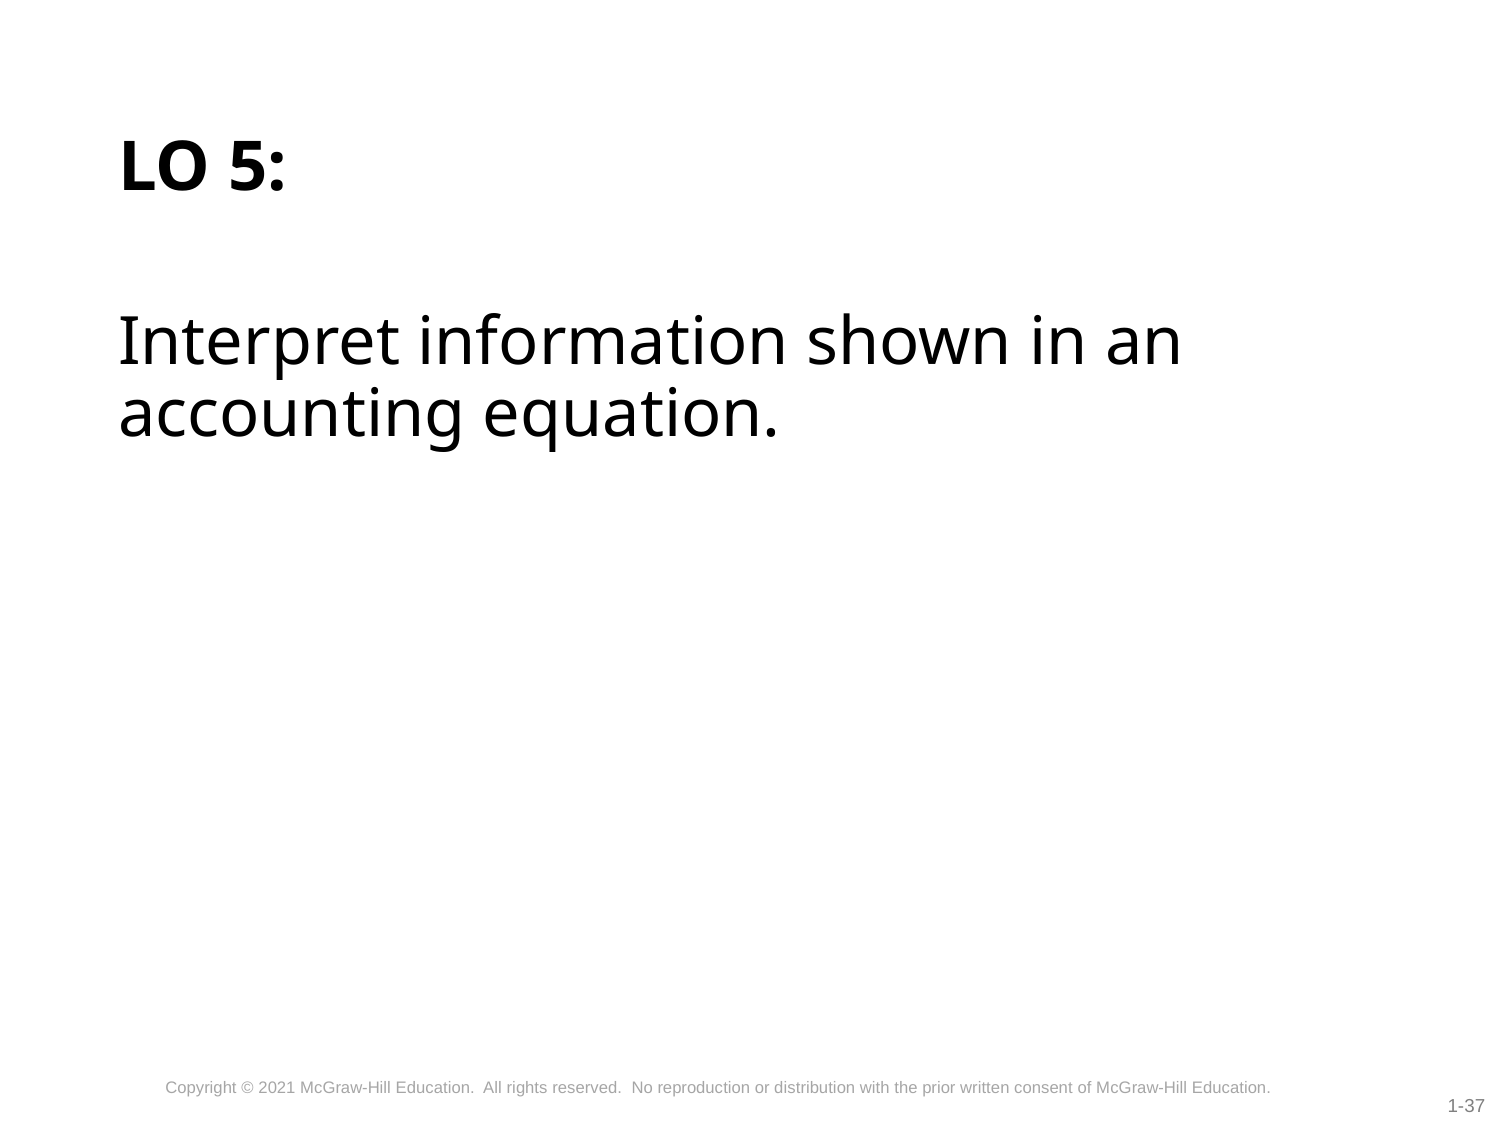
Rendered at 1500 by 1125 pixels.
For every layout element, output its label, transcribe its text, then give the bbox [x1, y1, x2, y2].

title LO 5: [103, 59, 1397, 278]
list Interpret information shown in an accounting equation. [103, 299, 1397, 1014]
